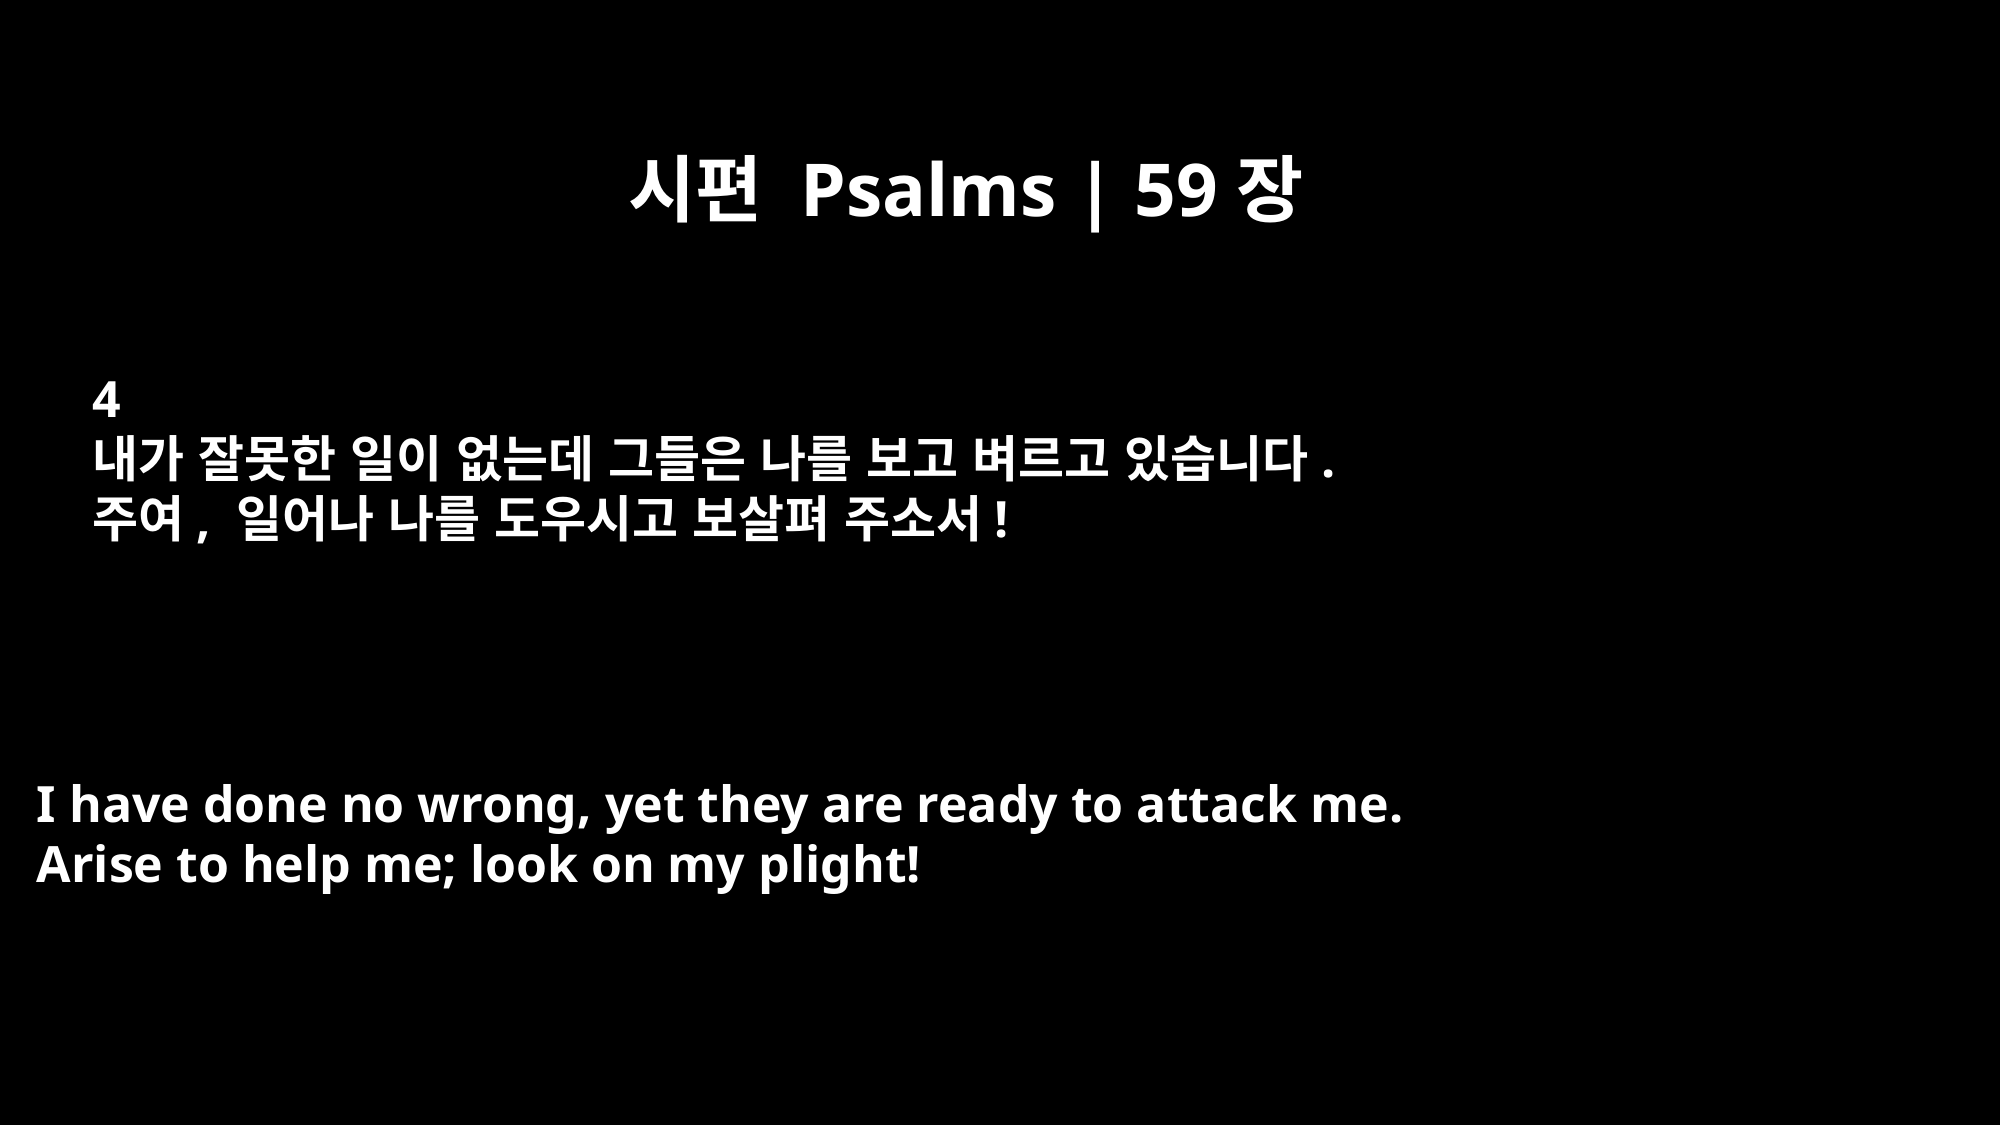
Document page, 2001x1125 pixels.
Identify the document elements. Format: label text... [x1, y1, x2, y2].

text_box I have done no wrong, yet they are ready to attack me. Arise to help me; look on my plight! [22, 764, 1432, 900]
text_box 4 내가 잘못한 일이 없는데 그들은 나를 보고 벼르고 있습니다. 주여, 일어나 나를 도우시고 보살펴 주소서! [78, 359, 1364, 555]
text_box 시편 Psalms | 59장 [613, 136, 1319, 239]
